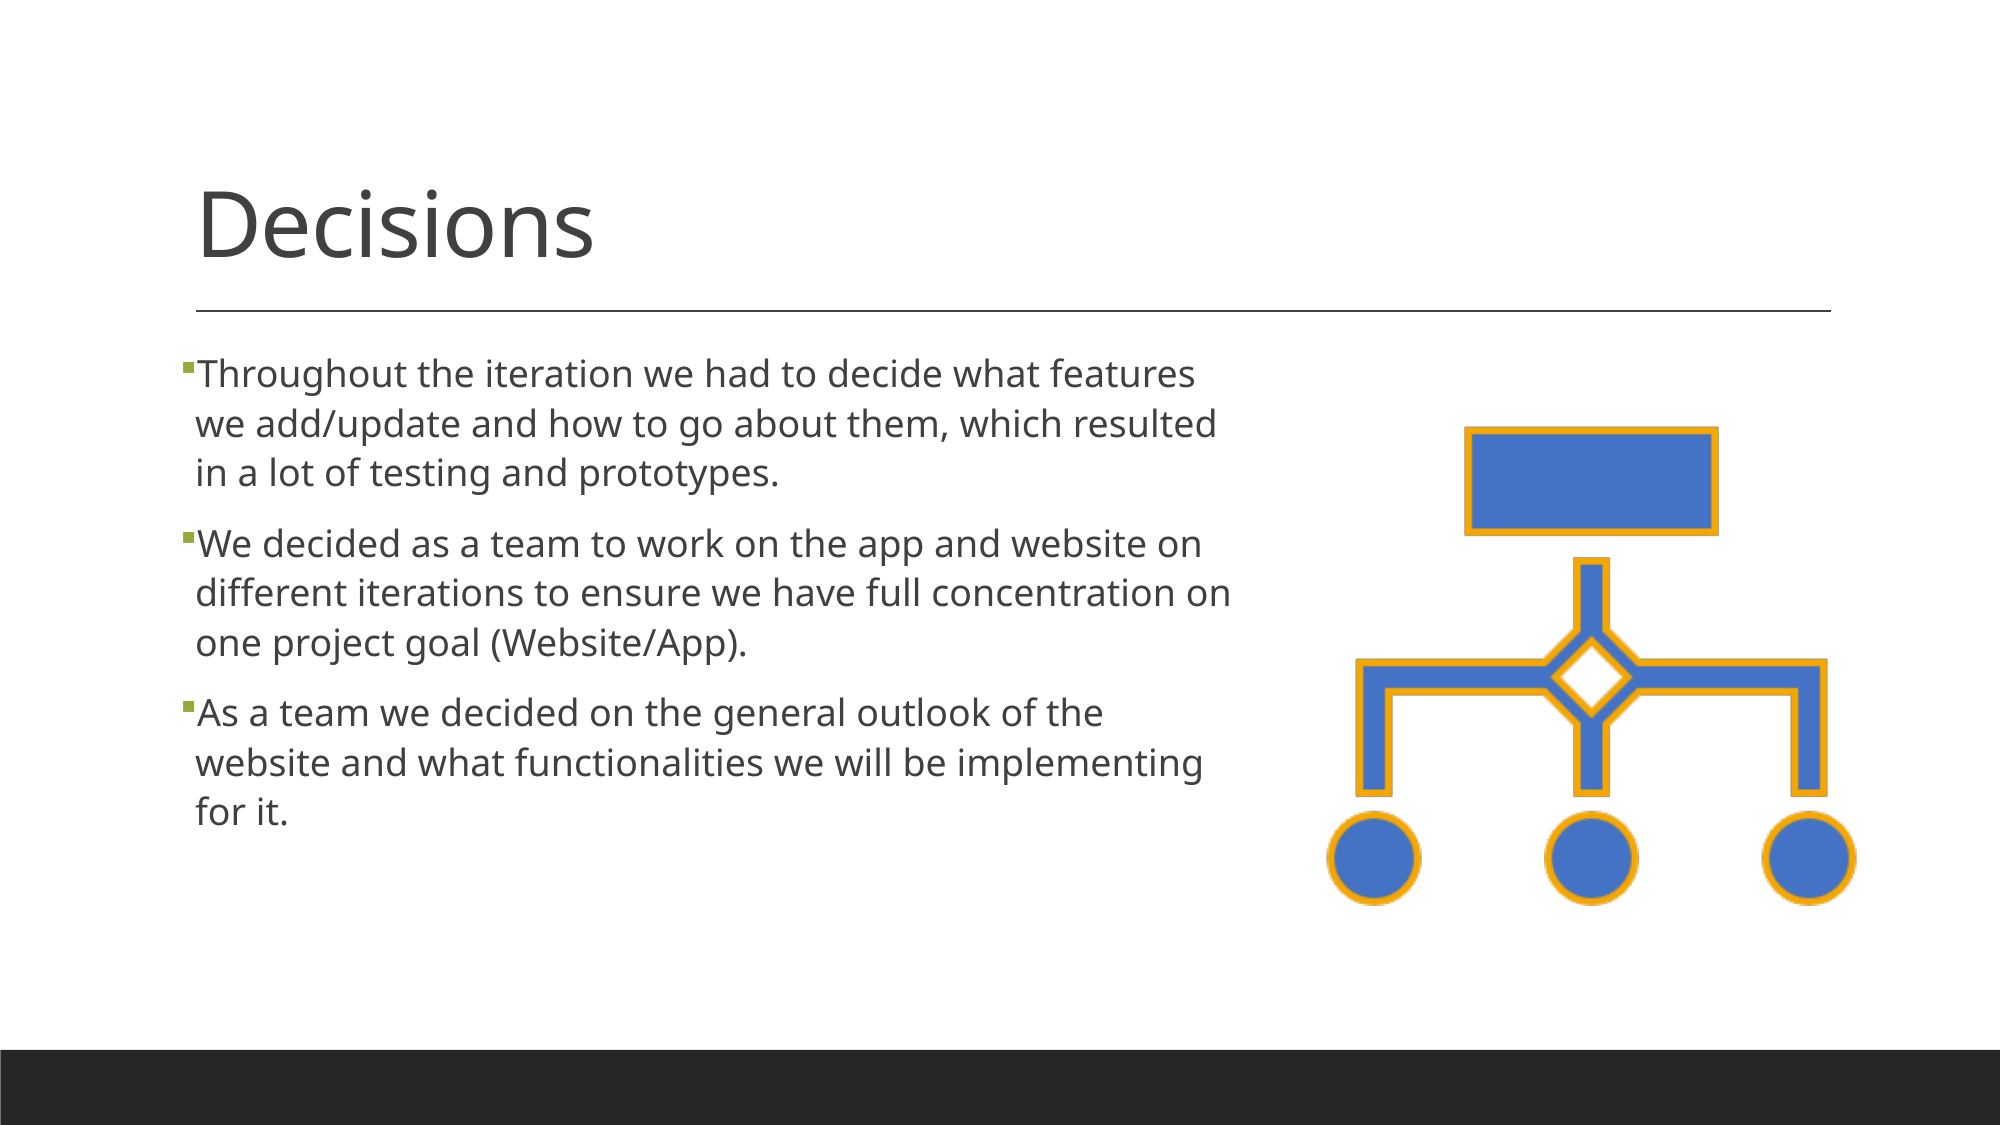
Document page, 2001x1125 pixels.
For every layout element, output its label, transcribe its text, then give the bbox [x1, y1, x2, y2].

title Decisions [180, 47, 1830, 285]
picture [1243, 315, 1940, 1012]
list Throughout the iteration we had to decide what features we add/update and how to go about them, which resulted in a lot of testing and prototypes. We decided as a team to work on the app and website on different iterations to ensure we have full concentration on one project goal (Website/App). As a team we decided on the general outlook of the website and what functionalities we will be implementing for it. [180, 338, 1240, 851]
